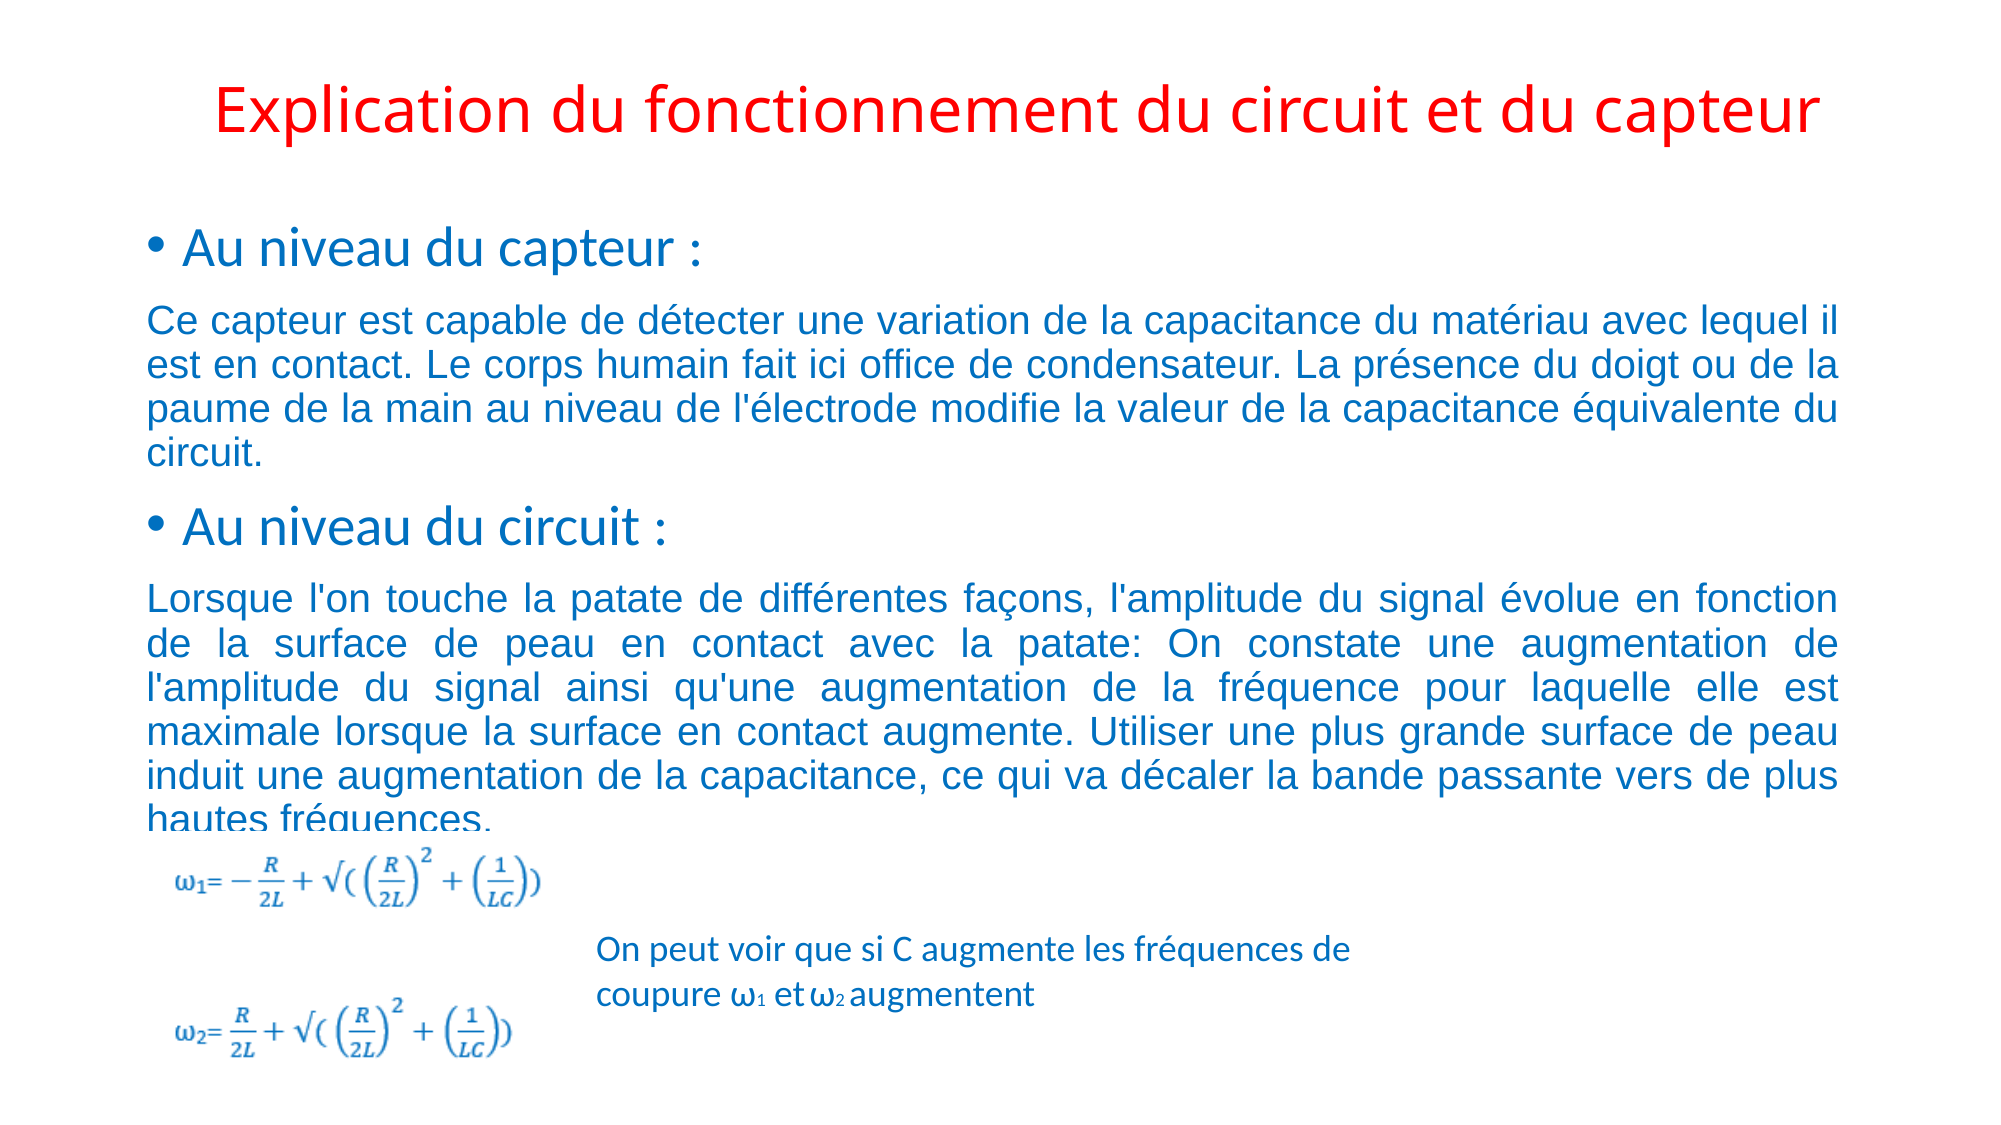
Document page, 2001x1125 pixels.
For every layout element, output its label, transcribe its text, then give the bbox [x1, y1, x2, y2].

picture [148, 831, 557, 1107]
text_box On peut voir que si C augmente les fréquences de coupure ω1 et ω2 augmentent [581, 916, 1484, 1022]
title Explication du fonctionnement du circuit et du capteur [25, 35, 1974, 180]
list Au niveau du capteur : Ce capteur est capable de détecter une variation de la capacitance du matériau avec lequel il est en contact. Le corps humain fait ici office de condensateur. La présence du doigt ou de la paume de la main au niveau de l'électrode modifie la valeur de la capacitance équivalente du circuit. Au niveau du circuit : Lorsque l'on touche la patate de différentes façons, l'amplitude du signal évolue en fonction de la surface de peau en contact avec la patate: On constate une augmentation de l'amplitude du signal ainsi qu'une augmentation de la fréquence pour laquelle elle est maximale lorsque la surface en contact augmente. Utiliser une plus grande surface de peau induit une augmentation de la capacitance, ce qui va décaler la bande passante vers de plus hautes fréquences. [131, 209, 1857, 855]
